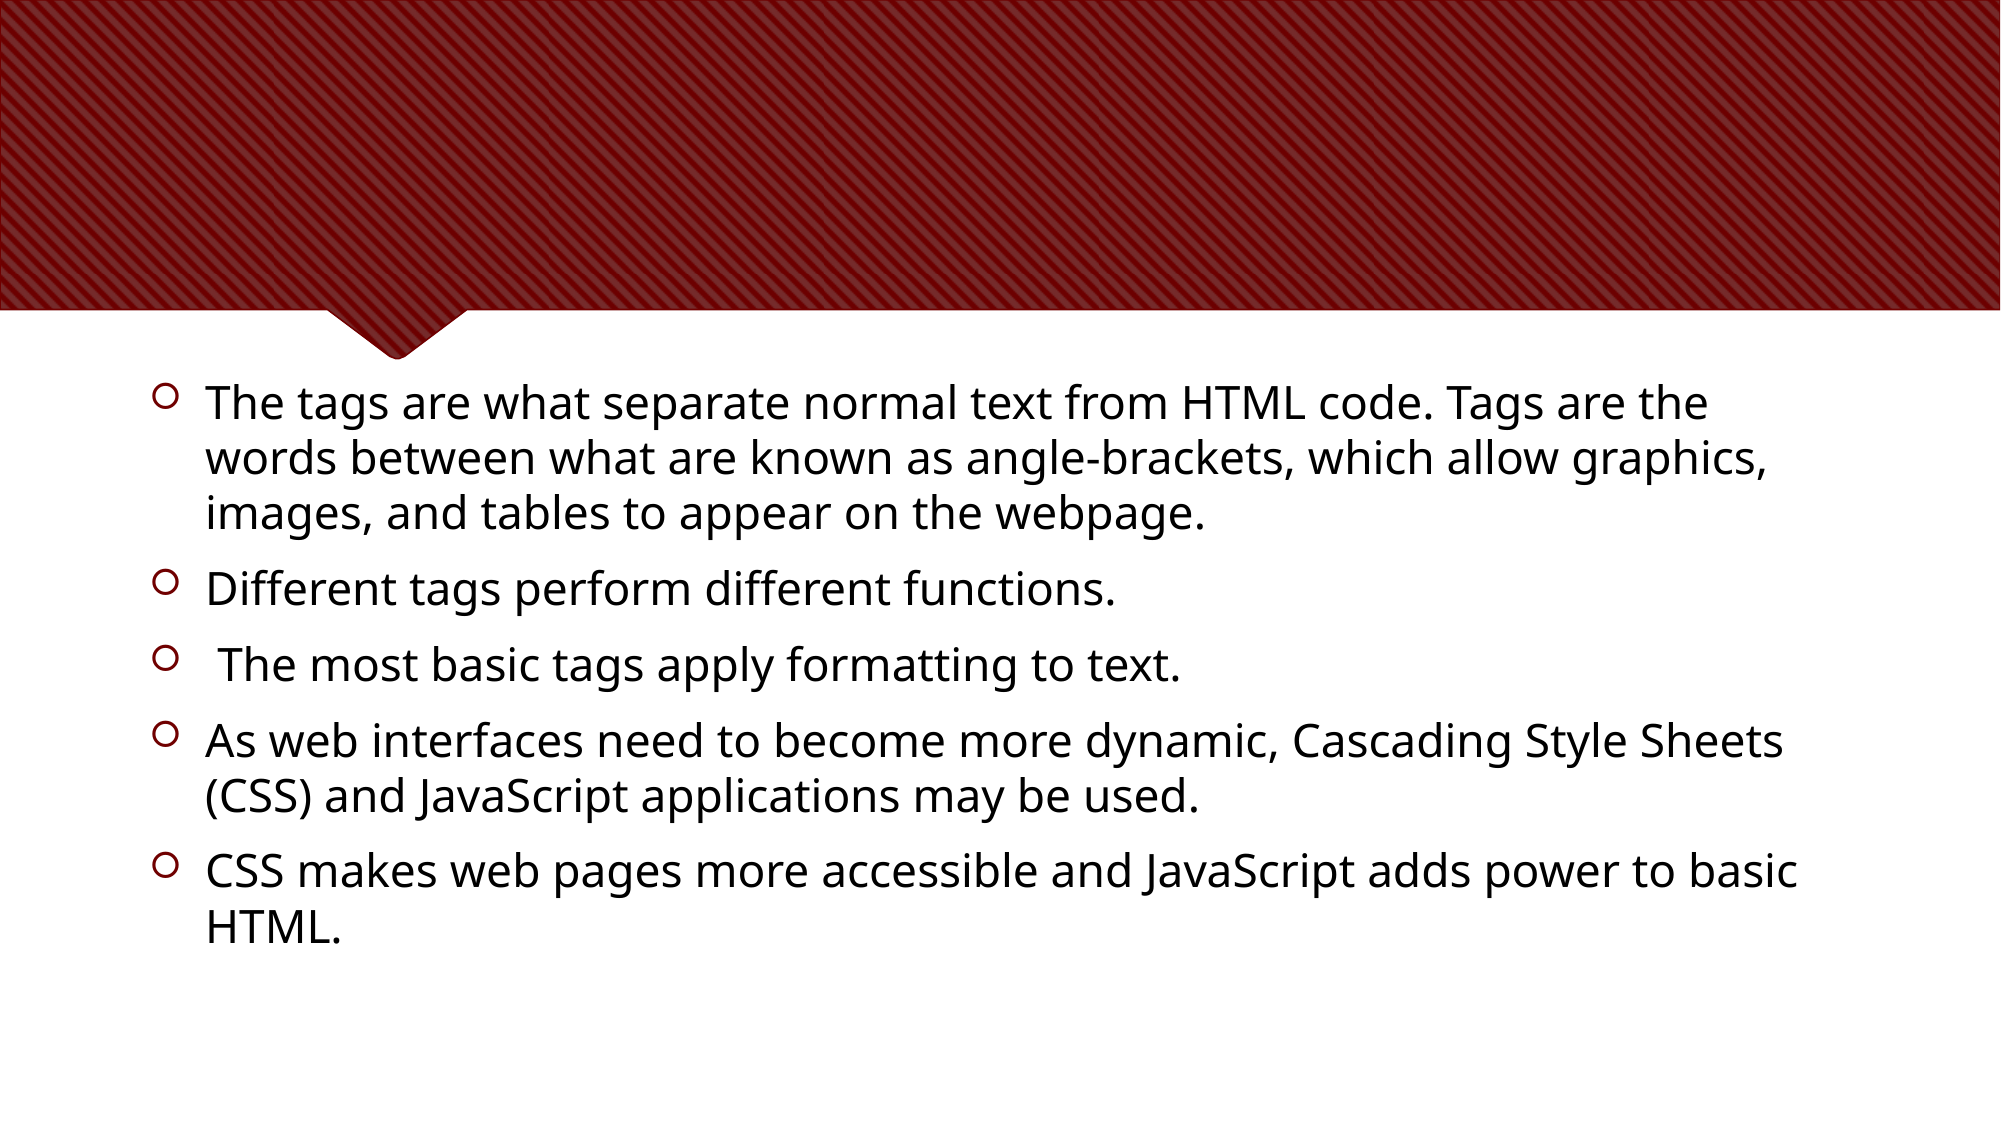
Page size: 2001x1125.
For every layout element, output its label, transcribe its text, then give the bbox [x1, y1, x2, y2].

list The tags are what separate normal text from HTML code. Tags are the words between what are known as angle-brackets, which allow graphics, images, and tables to appear on the webpage. Different tags perform different functions. The most basic tags apply formatting to text. As web interfaces need to become more dynamic, Cascading Style Sheets (CSS) and JavaScript applications may be used. CSS makes web pages more accessible and JavaScript adds power to basic HTML. [134, 364, 1866, 962]
